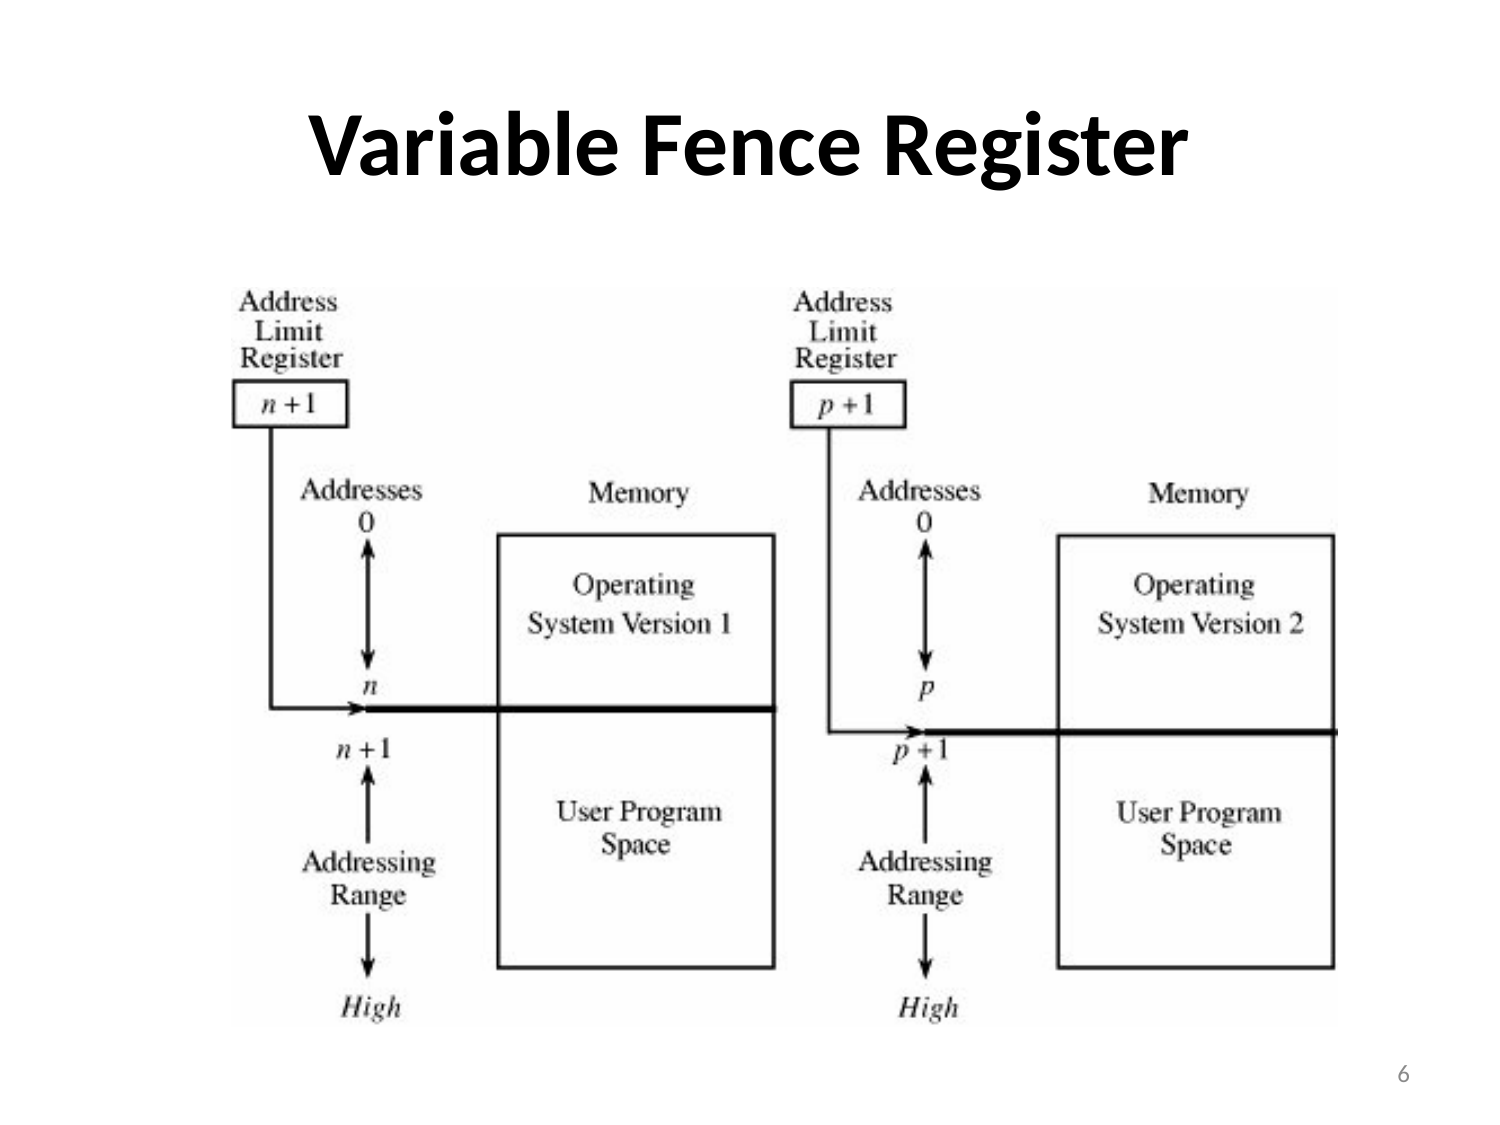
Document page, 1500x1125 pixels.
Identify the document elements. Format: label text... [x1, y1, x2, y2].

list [231, 287, 1338, 1027]
title Variable Fence Register [75, 45, 1425, 233]
slide_number 6 [1074, 1042, 1425, 1103]
